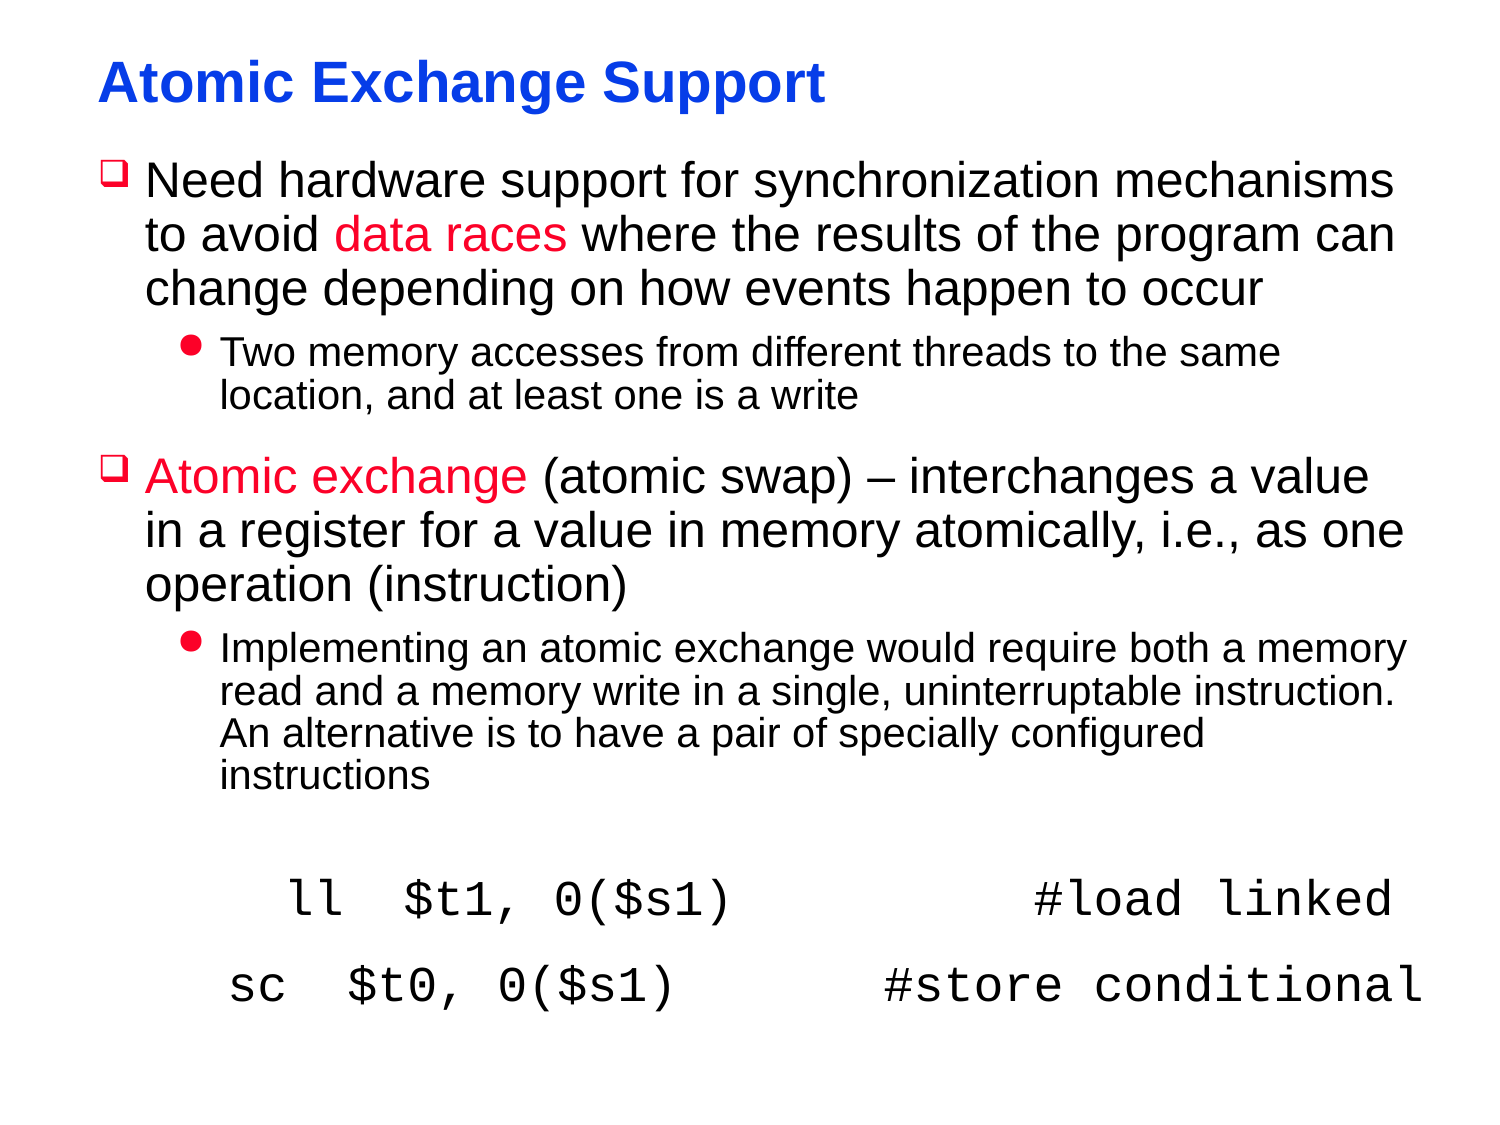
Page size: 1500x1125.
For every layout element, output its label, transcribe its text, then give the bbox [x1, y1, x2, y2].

list Need hardware support for synchronization mechanisms to avoid data races where the results of the program can change depending on how events happen to occur Two memory accesses from different threads to the same location, and at least one is a write Atomic exchange (atomic swap) – interchanges a value in a register for a value in memory atomically, i.e., as one operation (instruction) Implementing an atomic exchange would require both a memory read and a memory write in a single, uninterruptable instruction. An alternative is to have a pair of specially configured instructions [86, 149, 1426, 810]
text_box ll $t1, 0($s1) #load linked sc $t0, 0($s1) #store conditional [62, 810, 1450, 1074]
title Atomic Exchange Support [86, 49, 1426, 120]
